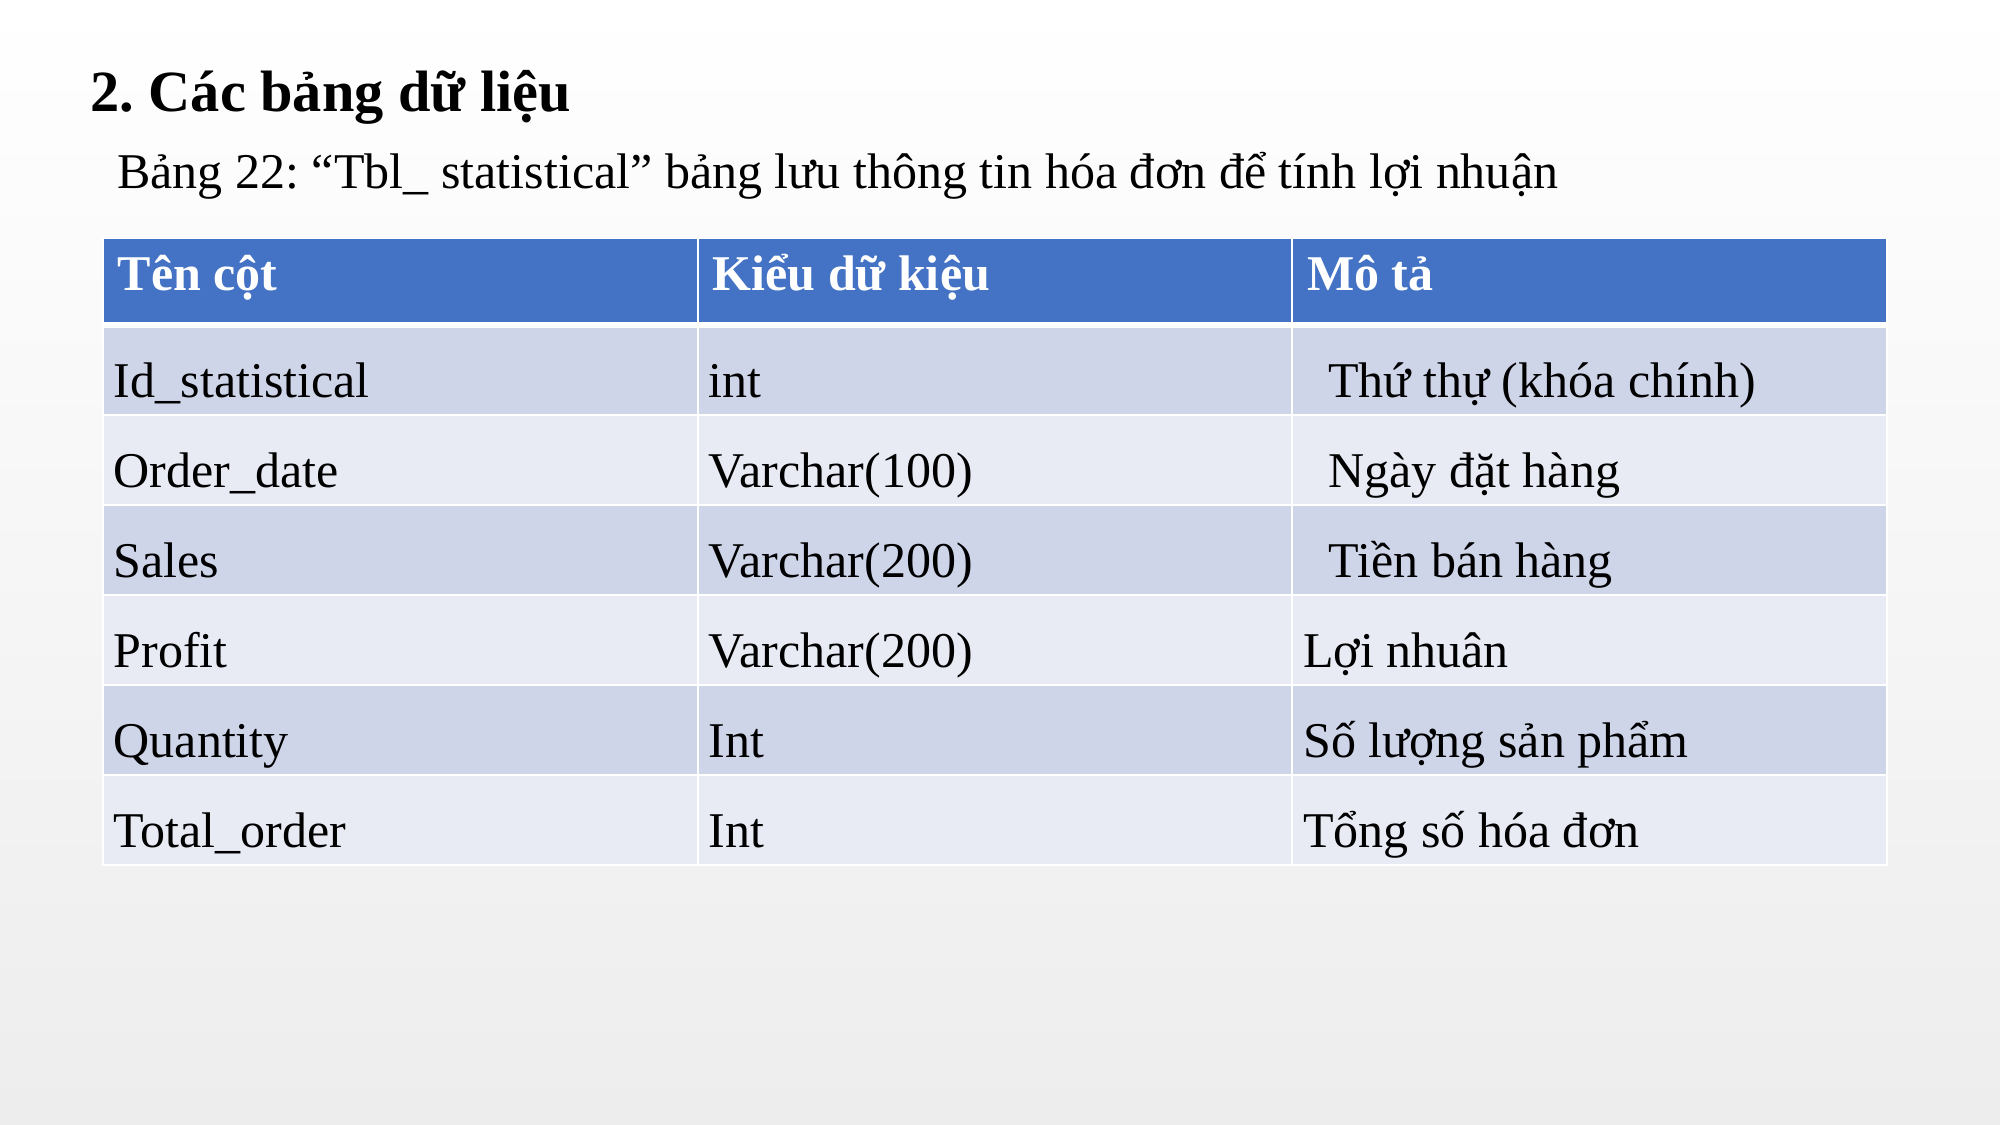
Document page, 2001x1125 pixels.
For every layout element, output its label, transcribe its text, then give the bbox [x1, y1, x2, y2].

table_cell Id_statistical [104, 328, 697, 414]
table_cell Total_order [104, 776, 697, 864]
table_cell Int [699, 686, 1291, 774]
text_box Bảng 22: “Tbl_ statistical” bảng lưu thông tin hóa đơn để tính lợi nhuận [102, 131, 1898, 207]
table_header Kiểu dữ kiệu [699, 239, 1291, 322]
table_cell Order_date [104, 416, 697, 504]
table_cell Varchar(200) [699, 506, 1291, 594]
table_cell Profit [104, 596, 697, 684]
table_cell Quantity [104, 686, 697, 774]
table_cell Lợi nhuân [1293, 596, 1886, 684]
table_cell Varchar(200) [699, 596, 1291, 684]
text_box 2. Các bảng dữ liệu [75, 45, 1537, 131]
table_header Mô tả [1293, 239, 1886, 322]
table_cell Ngày đặt hàng [1293, 416, 1886, 504]
table_cell int [699, 328, 1291, 414]
table_cell Sales [104, 506, 697, 594]
table_cell Thứ thự (khóa chính) [1293, 328, 1886, 414]
table_cell Varchar(100) [699, 416, 1291, 504]
table_cell Tổng số hóa đơn [1293, 776, 1886, 864]
table_cell Tiền bán hàng [1293, 506, 1886, 594]
table_cell Số lượng sản phẩm [1293, 686, 1886, 774]
table_header Tên cột [104, 239, 697, 322]
table_cell Int [699, 776, 1291, 864]
